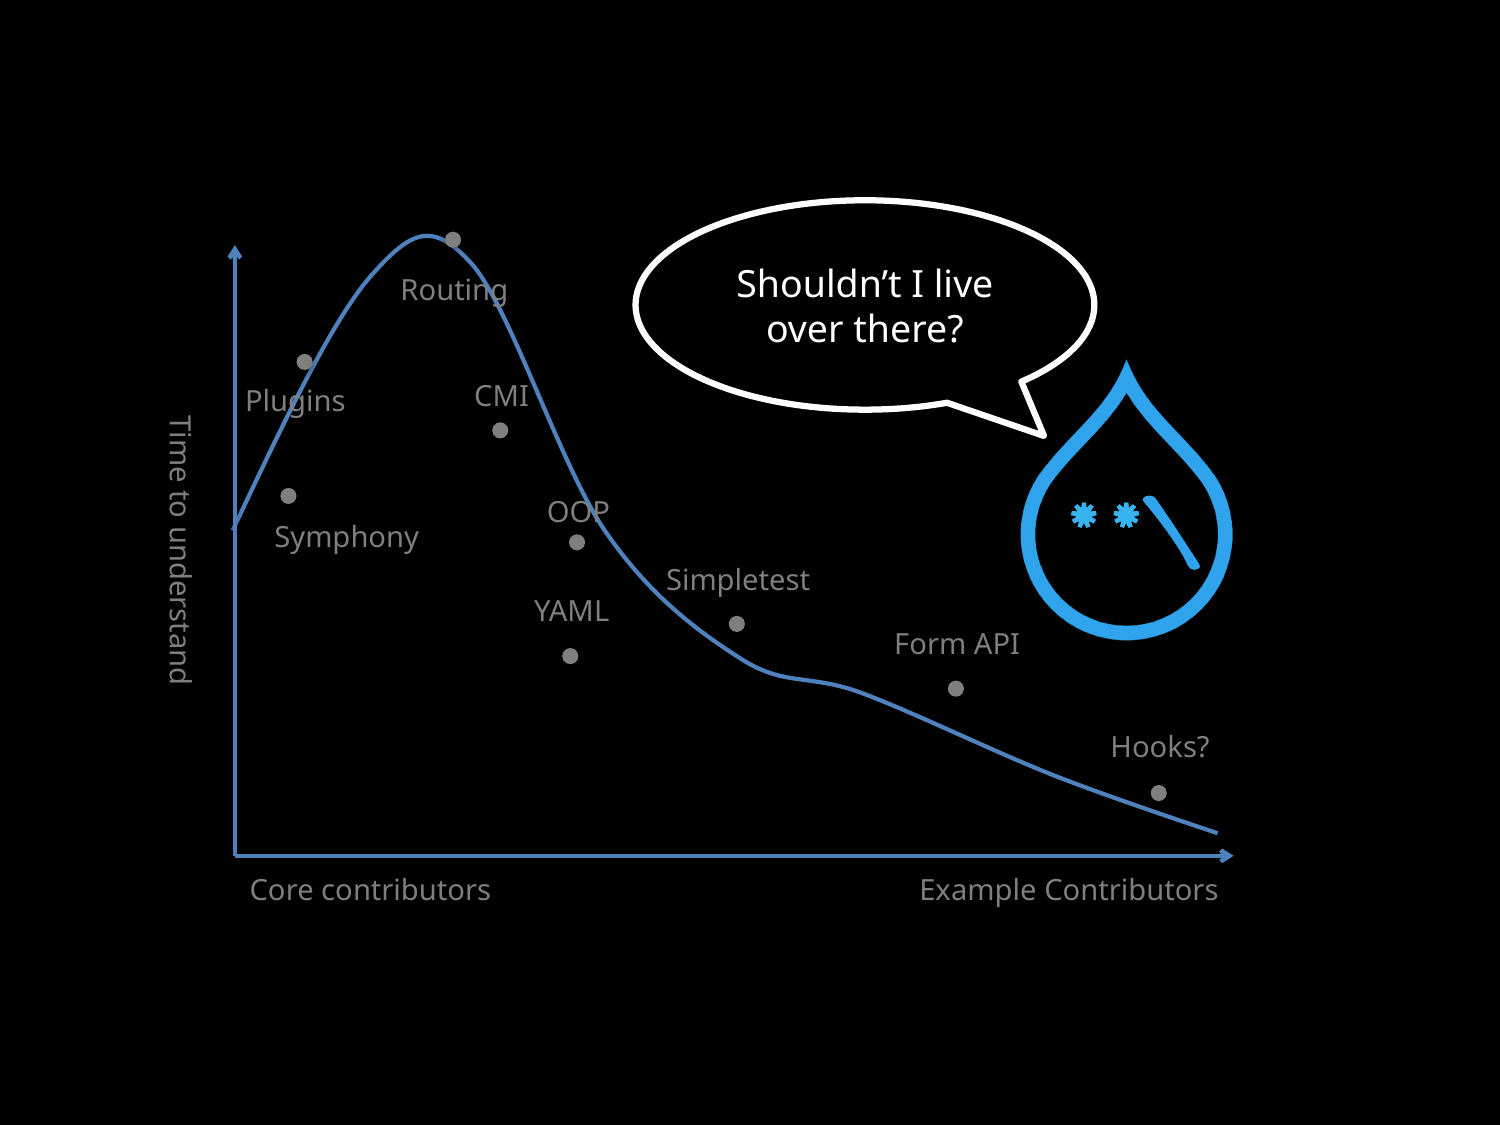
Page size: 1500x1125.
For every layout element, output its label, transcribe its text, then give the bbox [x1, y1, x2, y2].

text_box Shouldn’t I live over there? [632, 197, 1098, 430]
text_box [112, 169, 1313, 915]
picture [1020, 358, 1234, 641]
